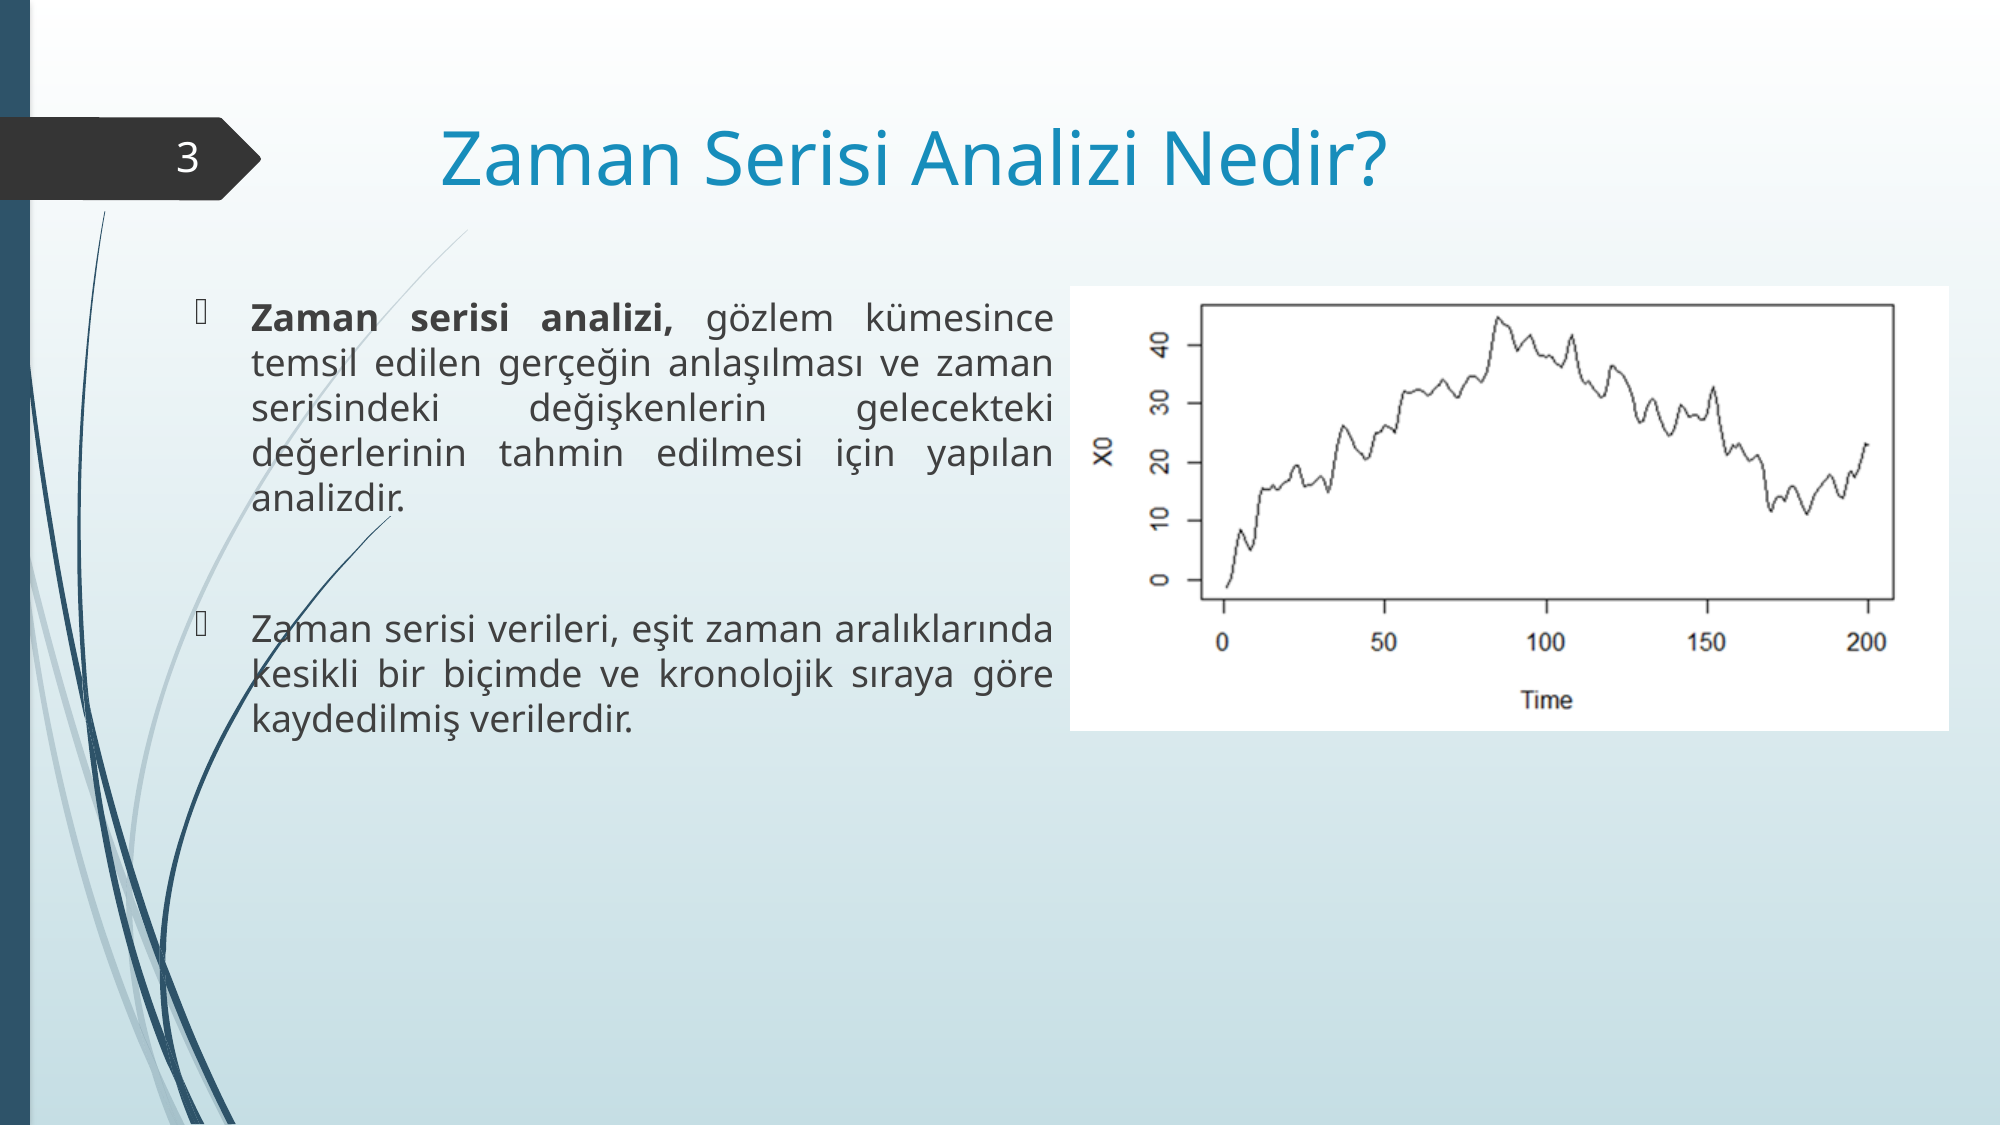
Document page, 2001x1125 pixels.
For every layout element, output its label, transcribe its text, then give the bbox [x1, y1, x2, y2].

picture [1069, 285, 1949, 731]
slide_number 3 [87, 129, 216, 190]
title Zaman Serisi Analizi Nedir? [425, 102, 1888, 286]
list Zaman serisi analizi, gözlem kümesince temsil edilen gerçeğin anlaşılması ve zaman serisindeki değişkenlerin gelecekteki değerlerinin tahmin edilmesi için yapılan analizdir. Zaman serisi verileri, eşit zaman aralıklarında kesikli bir biçimde ve kronolojik sıraya göre kaydedilmiş verilerdir. [179, 286, 1071, 1039]
